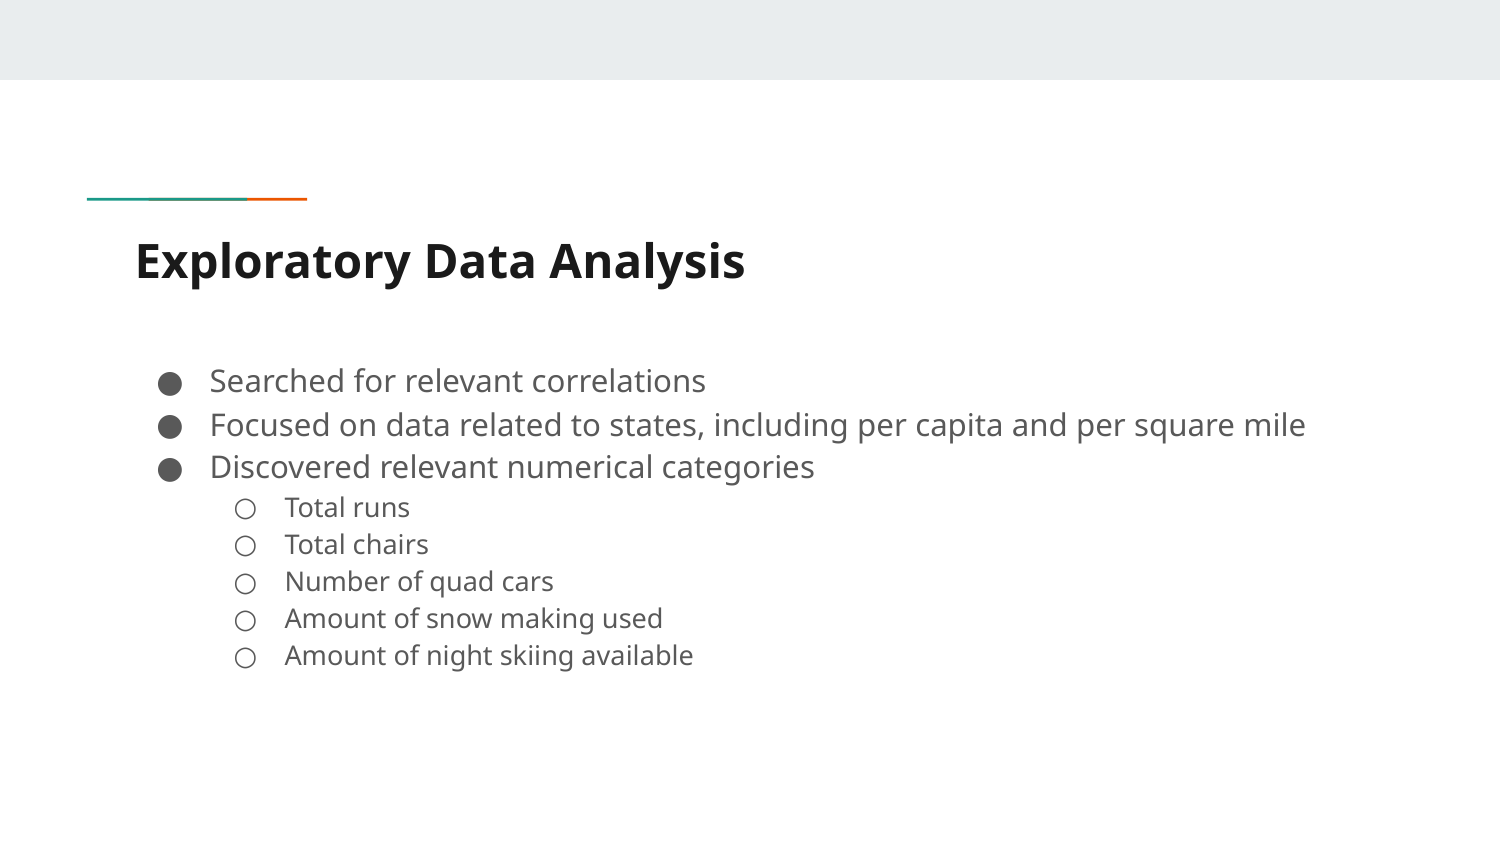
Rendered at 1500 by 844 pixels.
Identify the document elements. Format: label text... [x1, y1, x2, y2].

list Searched for relevant correlations Focused on data related to states, including per capita and per square mile Discovered relevant numerical categories Total runs Total chairs Number of quad cars Amount of snow making used Amount of night skiing available [119, 341, 1381, 712]
title Exploratory Data Analysis [119, 216, 1381, 305]
